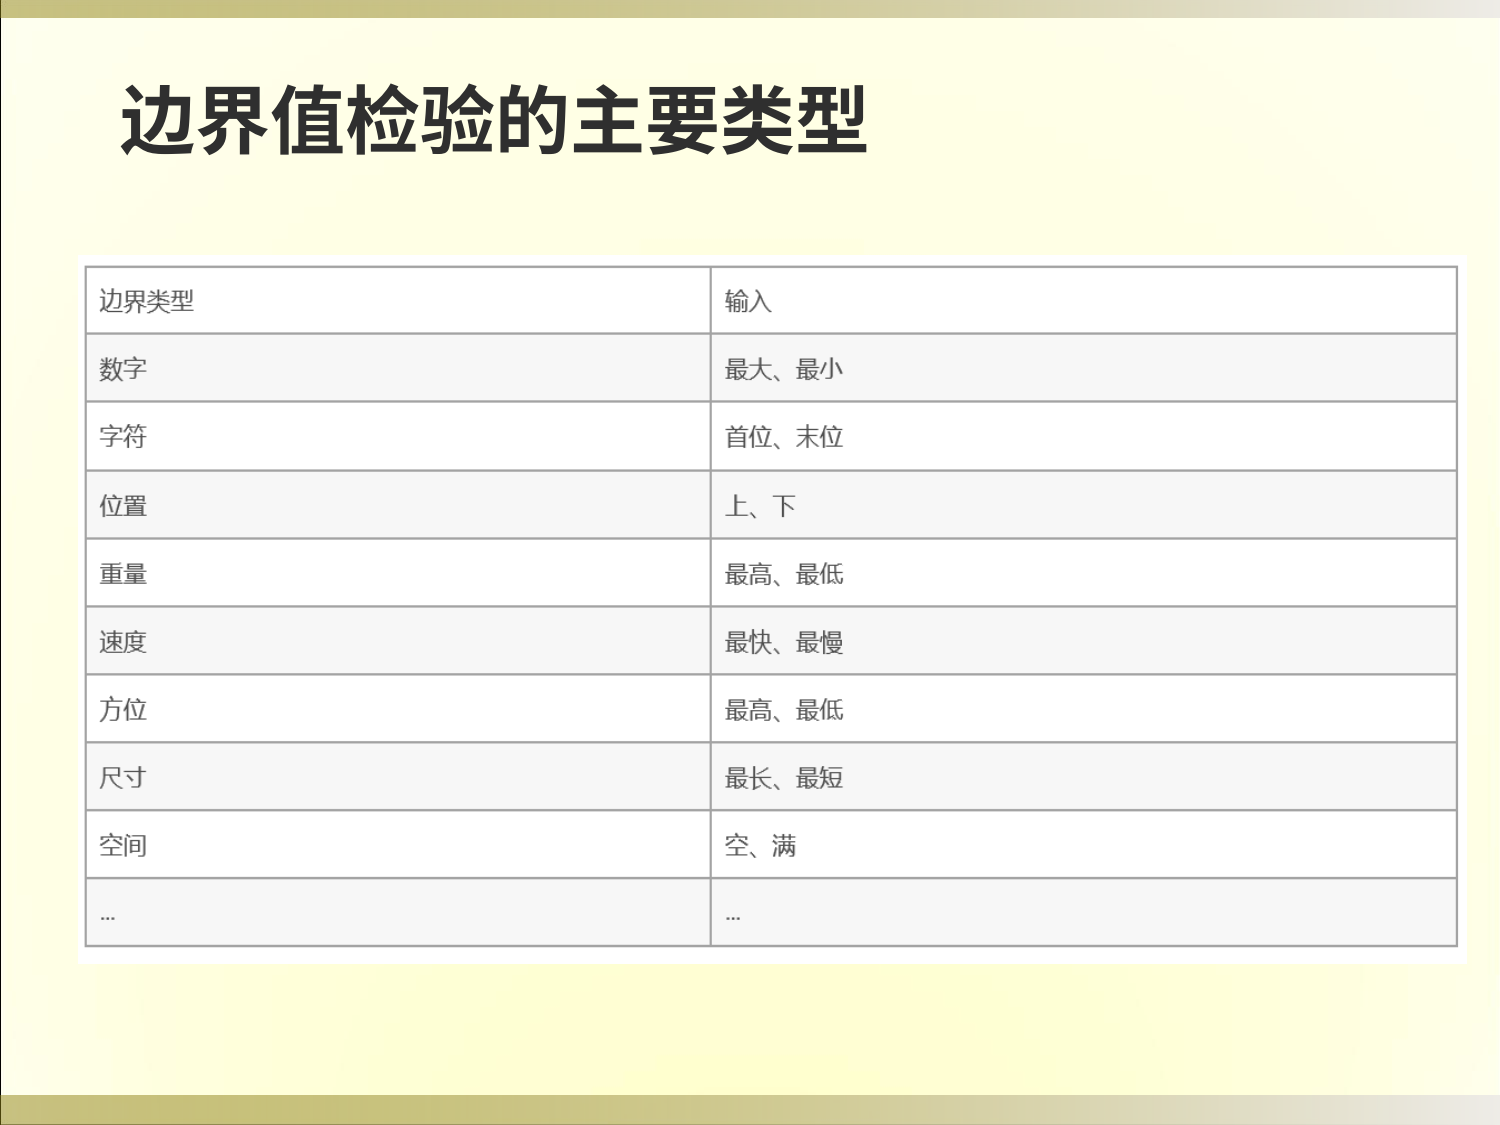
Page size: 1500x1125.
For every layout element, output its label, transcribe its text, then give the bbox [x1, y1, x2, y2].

picture [0, 18, 1500, 1095]
title 边界值检验的主要类型 [105, 24, 1381, 213]
